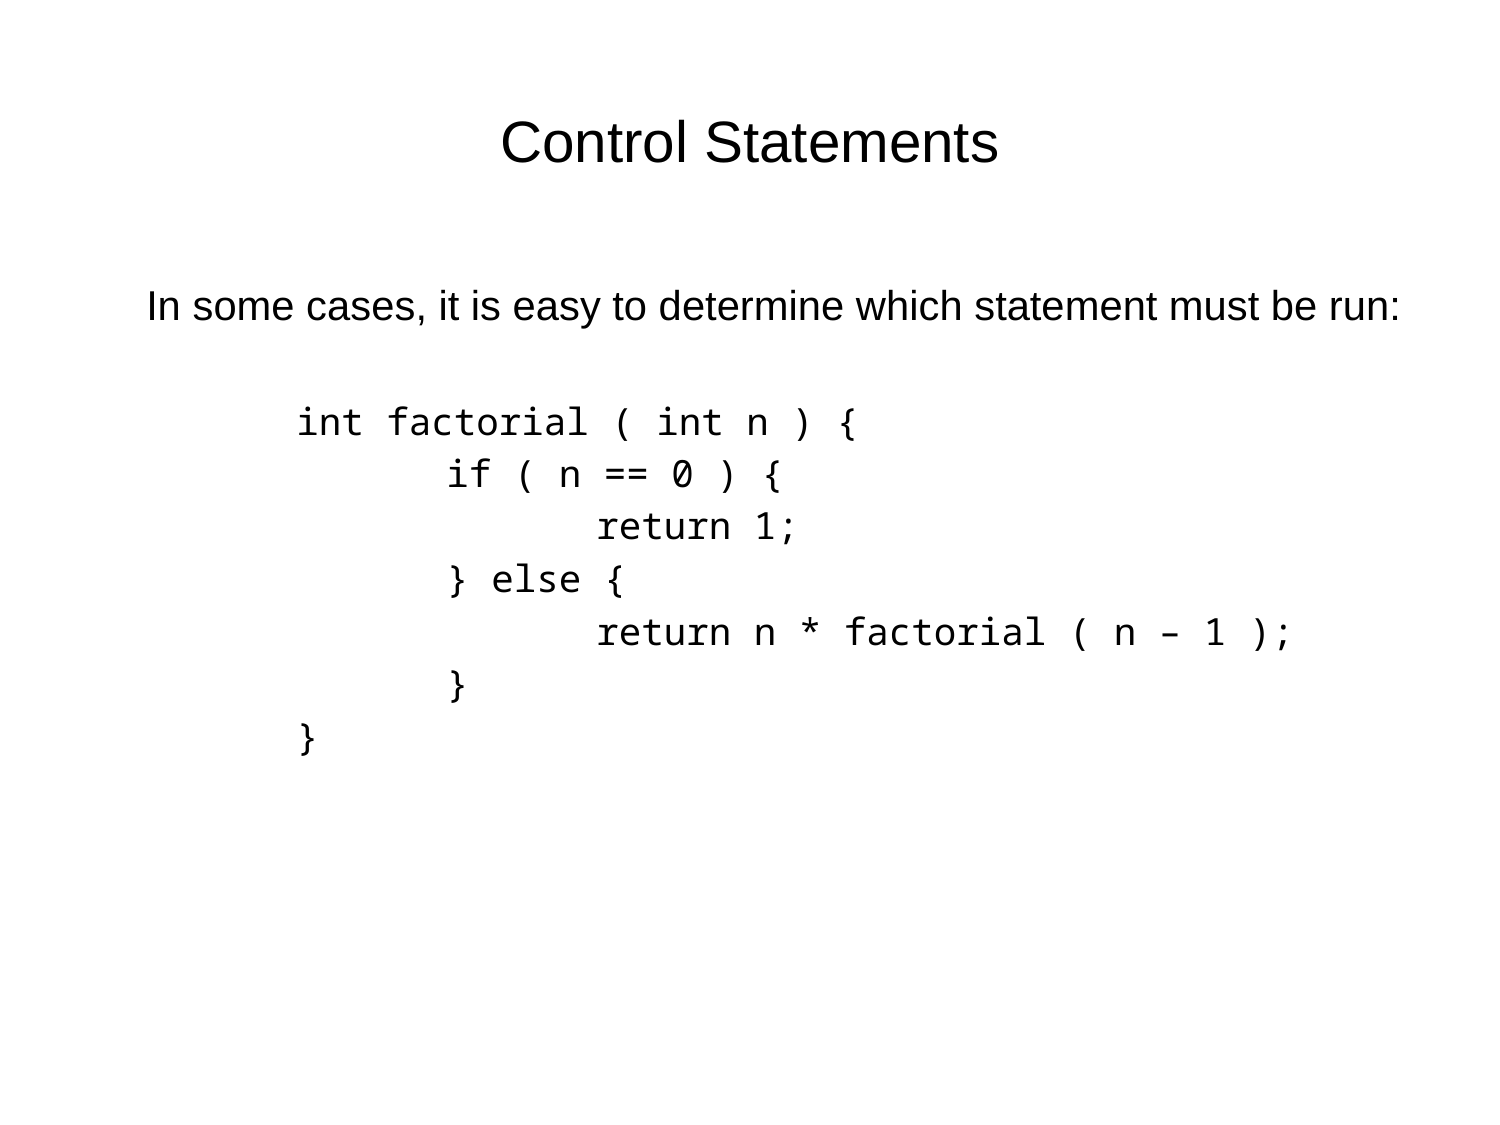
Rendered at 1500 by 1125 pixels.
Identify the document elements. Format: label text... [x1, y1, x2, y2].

title Control Statements [74, 44, 1426, 233]
list In some cases, it is easy to determine which statement must be run: int factorial ( int n ) { if ( n == 0 ) { return 1; } else { return n * factorial ( n – 1 ); } } [74, 262, 1426, 1006]
